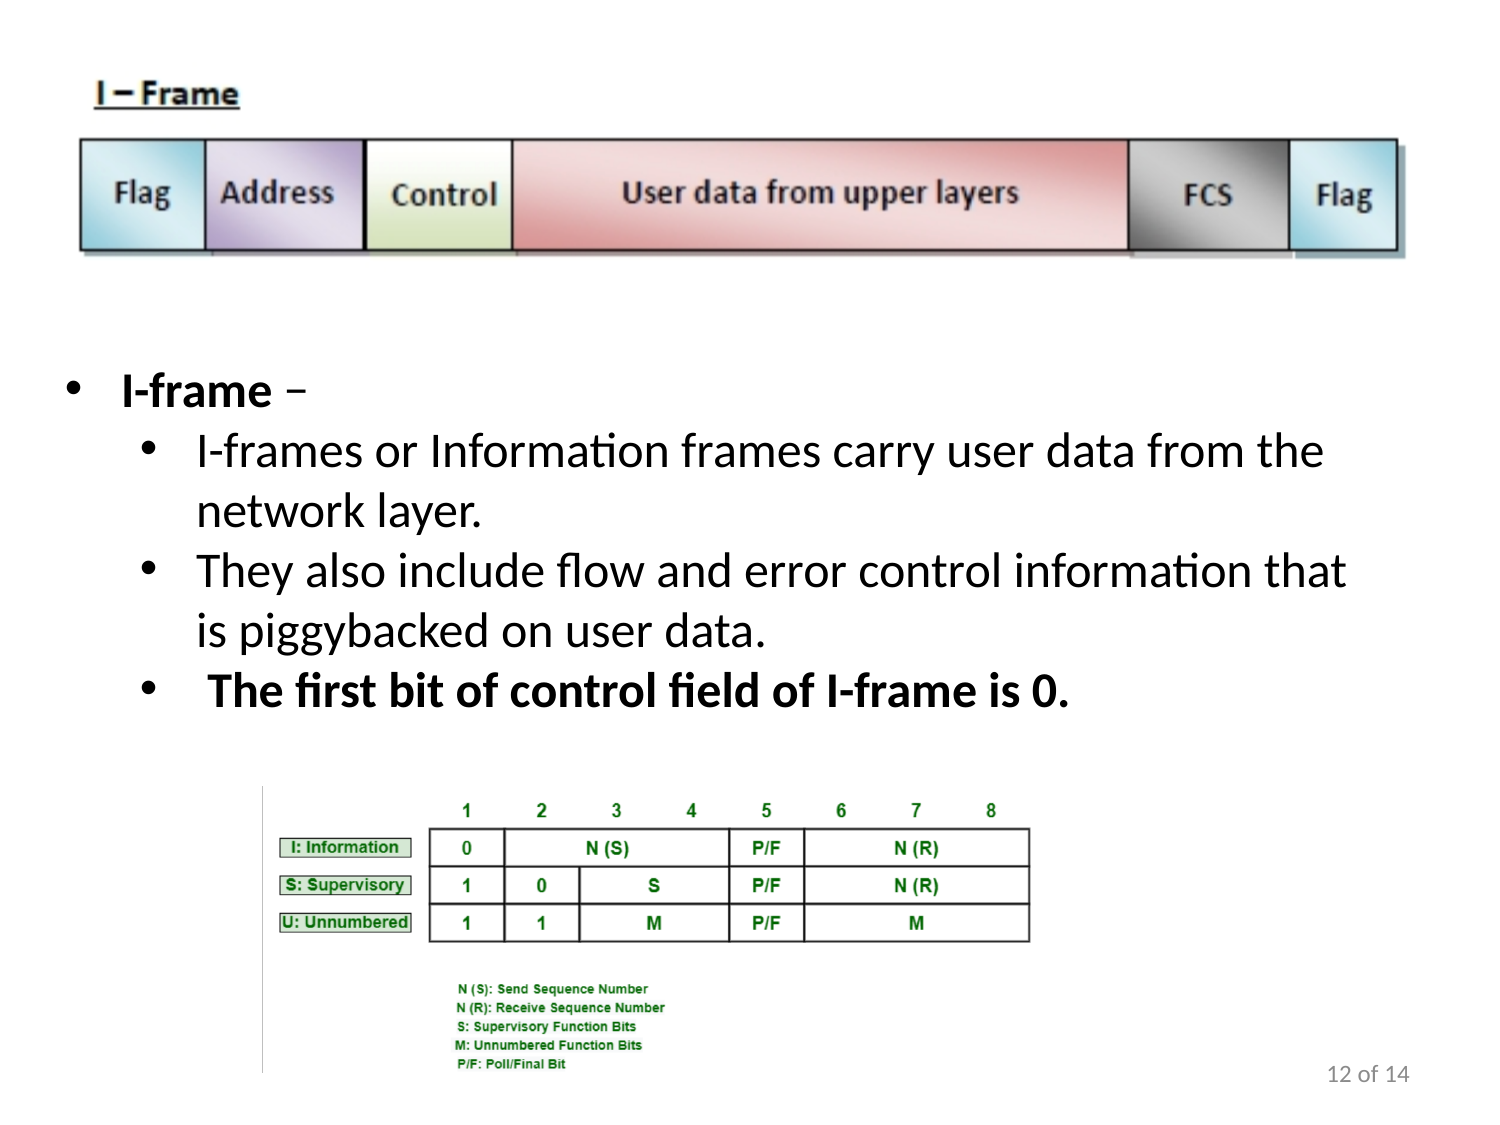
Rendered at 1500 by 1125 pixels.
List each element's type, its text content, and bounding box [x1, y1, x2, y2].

slide_number 12 of 14 [1074, 1042, 1425, 1103]
picture [262, 786, 1038, 1073]
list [74, 62, 1426, 278]
text_box I-frame − I-frames or Information frames carry user data from the network layer. They also include flow and error control information that is piggybacked on user data. The first bit of control field of I-frame is 0. [50, 349, 1363, 725]
